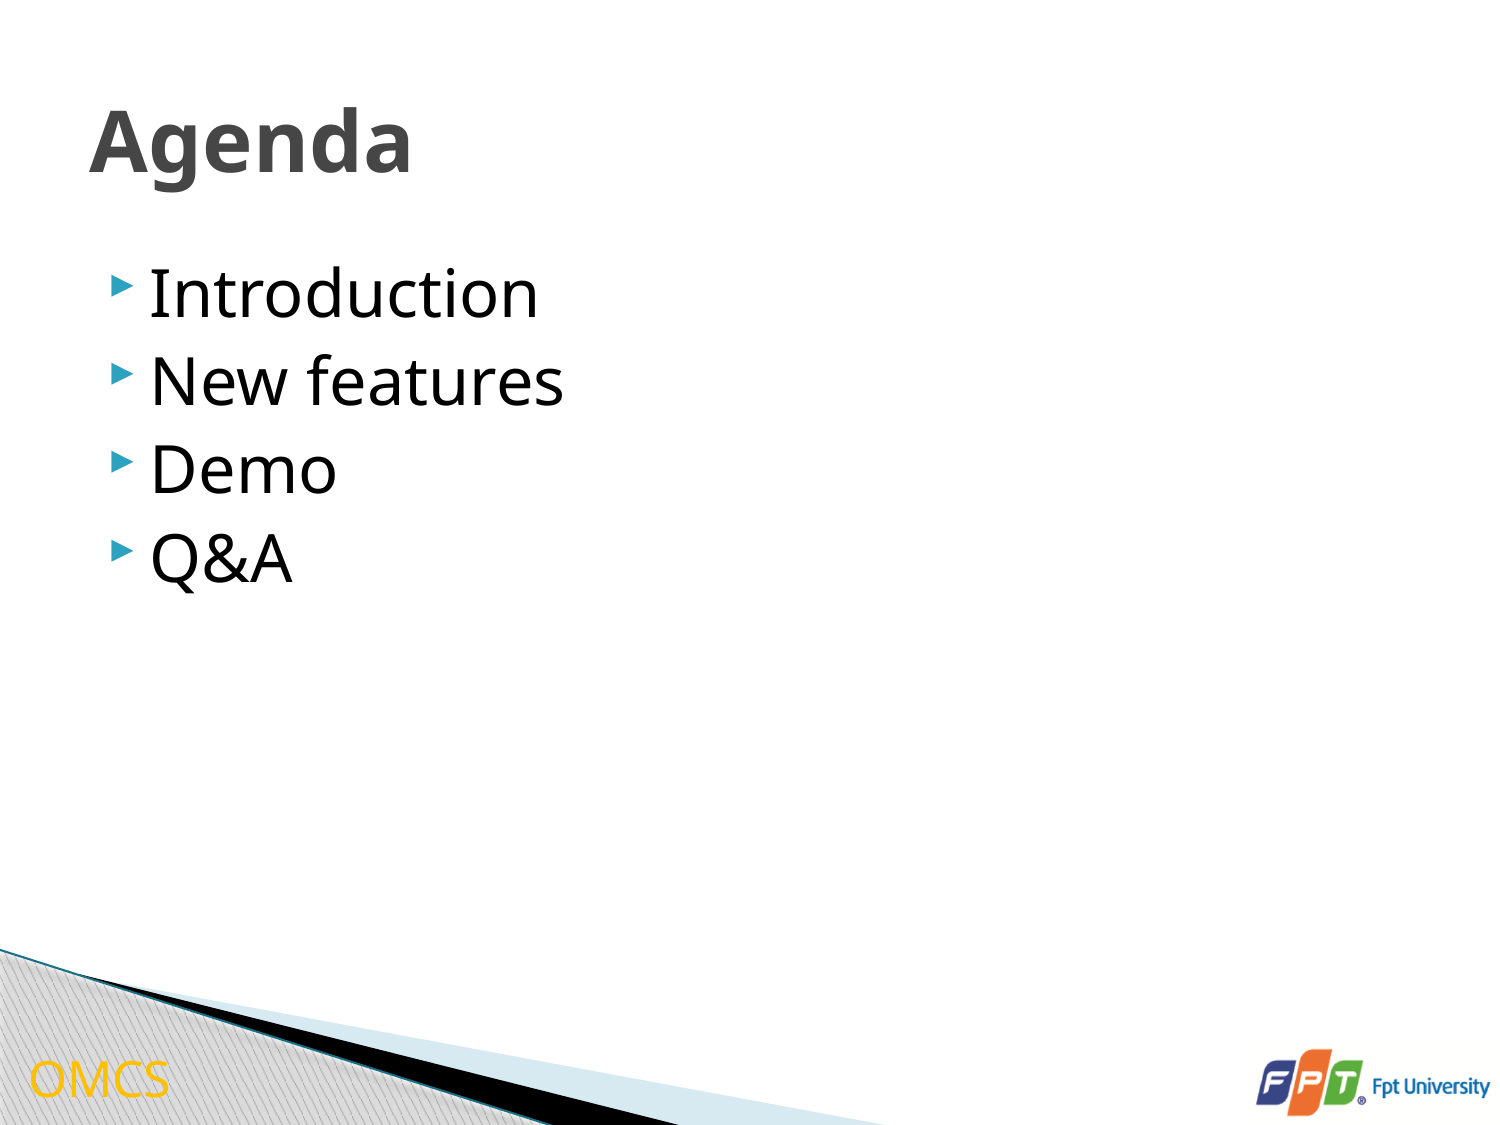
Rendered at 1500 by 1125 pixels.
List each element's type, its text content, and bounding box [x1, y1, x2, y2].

list Introduction New features Demo Q&A [75, 243, 1425, 986]
title Agenda [75, 45, 1425, 233]
picture [1247, 1040, 1500, 1125]
